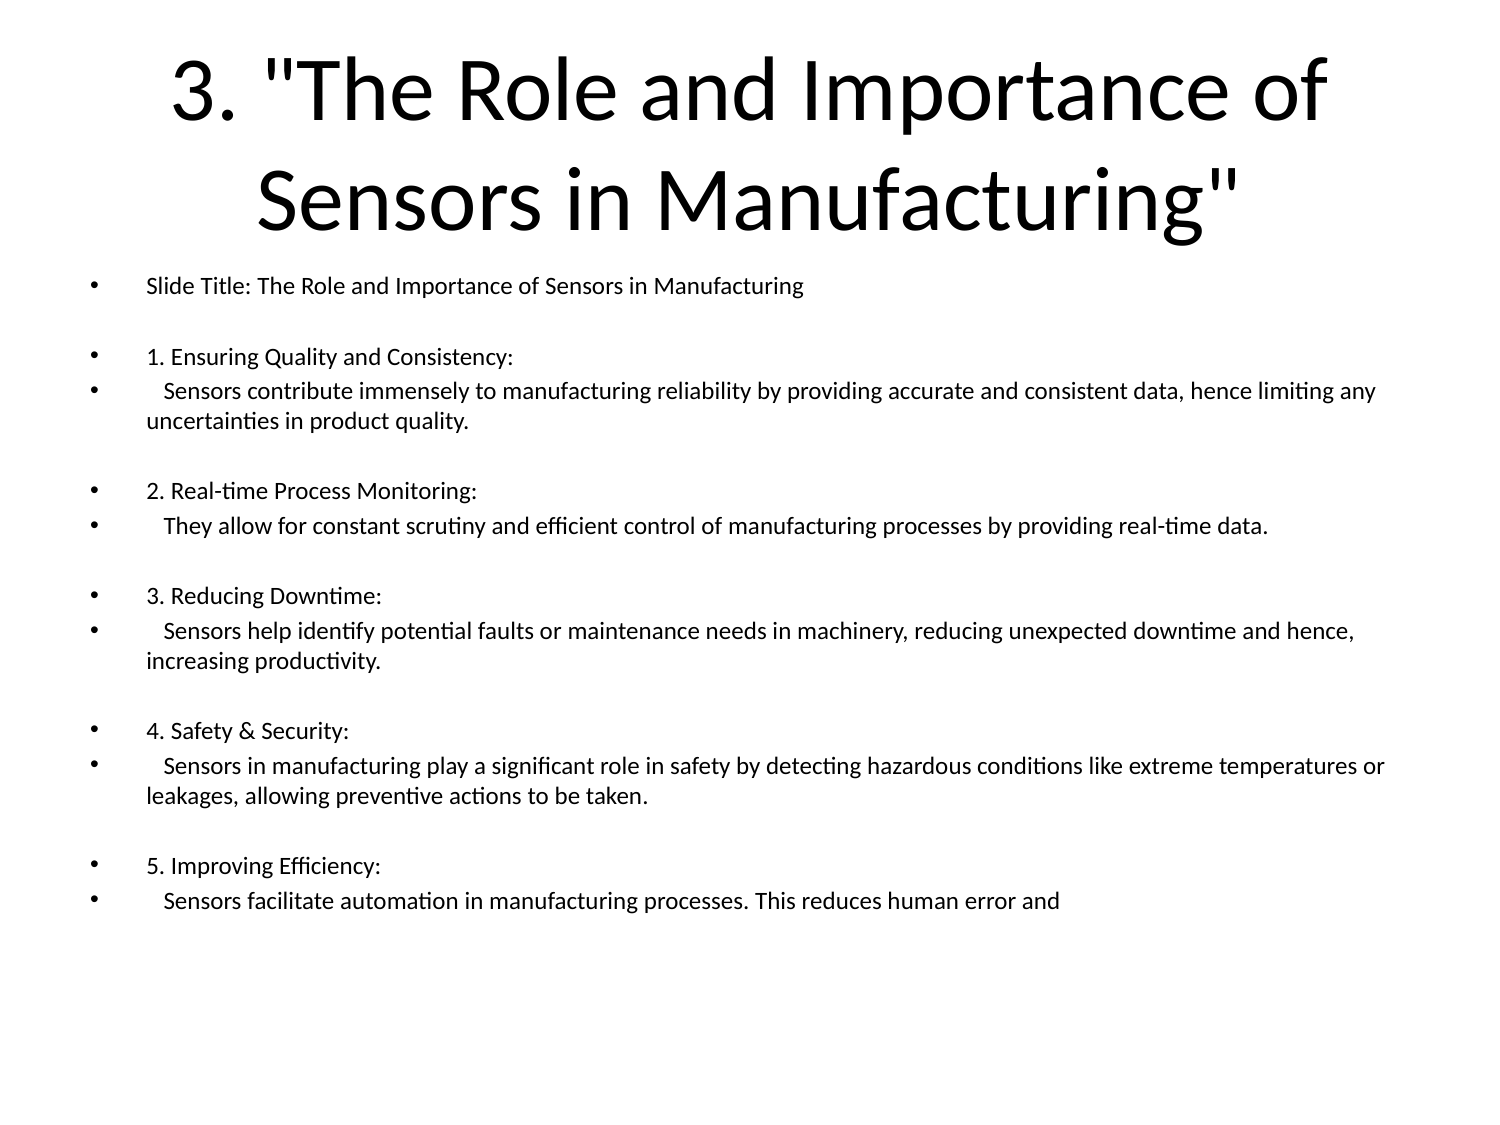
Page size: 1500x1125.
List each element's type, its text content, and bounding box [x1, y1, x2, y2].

list Slide Title: The Role and Importance of Sensors in Manufacturing 1. Ensuring Quality and Consistency: Sensors contribute immensely to manufacturing reliability by providing accurate and consistent data, hence limiting any uncertainties in product quality. 2. Real-time Process Monitoring: They allow for constant scrutiny and efficient control of manufacturing processes by providing real-time data. 3. Reducing Downtime: Sensors help identify potential faults or maintenance needs in machinery, reducing unexpected downtime and hence, increasing productivity. 4. Safety & Security: Sensors in manufacturing play a significant role in safety by detecting hazardous conditions like extreme temperatures or leakages, allowing preventive actions to be taken. 5. Improving Efficiency: Sensors facilitate automation in manufacturing processes. This reduces human error and [75, 262, 1425, 1005]
title 3. "The Role and Importance of Sensors in Manufacturing" [75, 45, 1425, 233]
